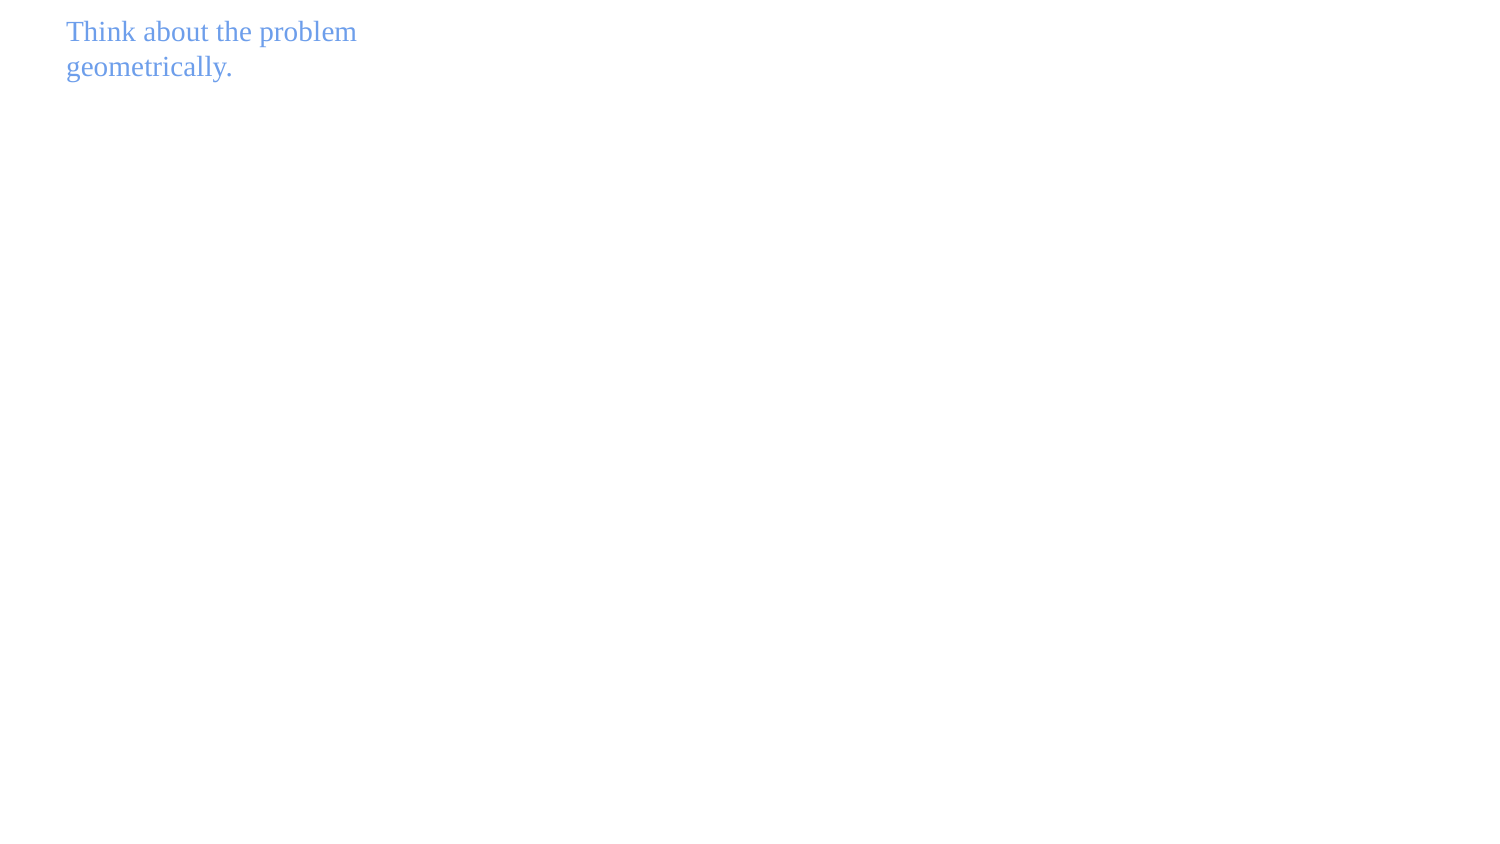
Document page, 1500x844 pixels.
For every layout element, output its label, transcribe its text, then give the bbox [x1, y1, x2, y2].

text_box Think about the problem geometrically. [51, 0, 530, 98]
